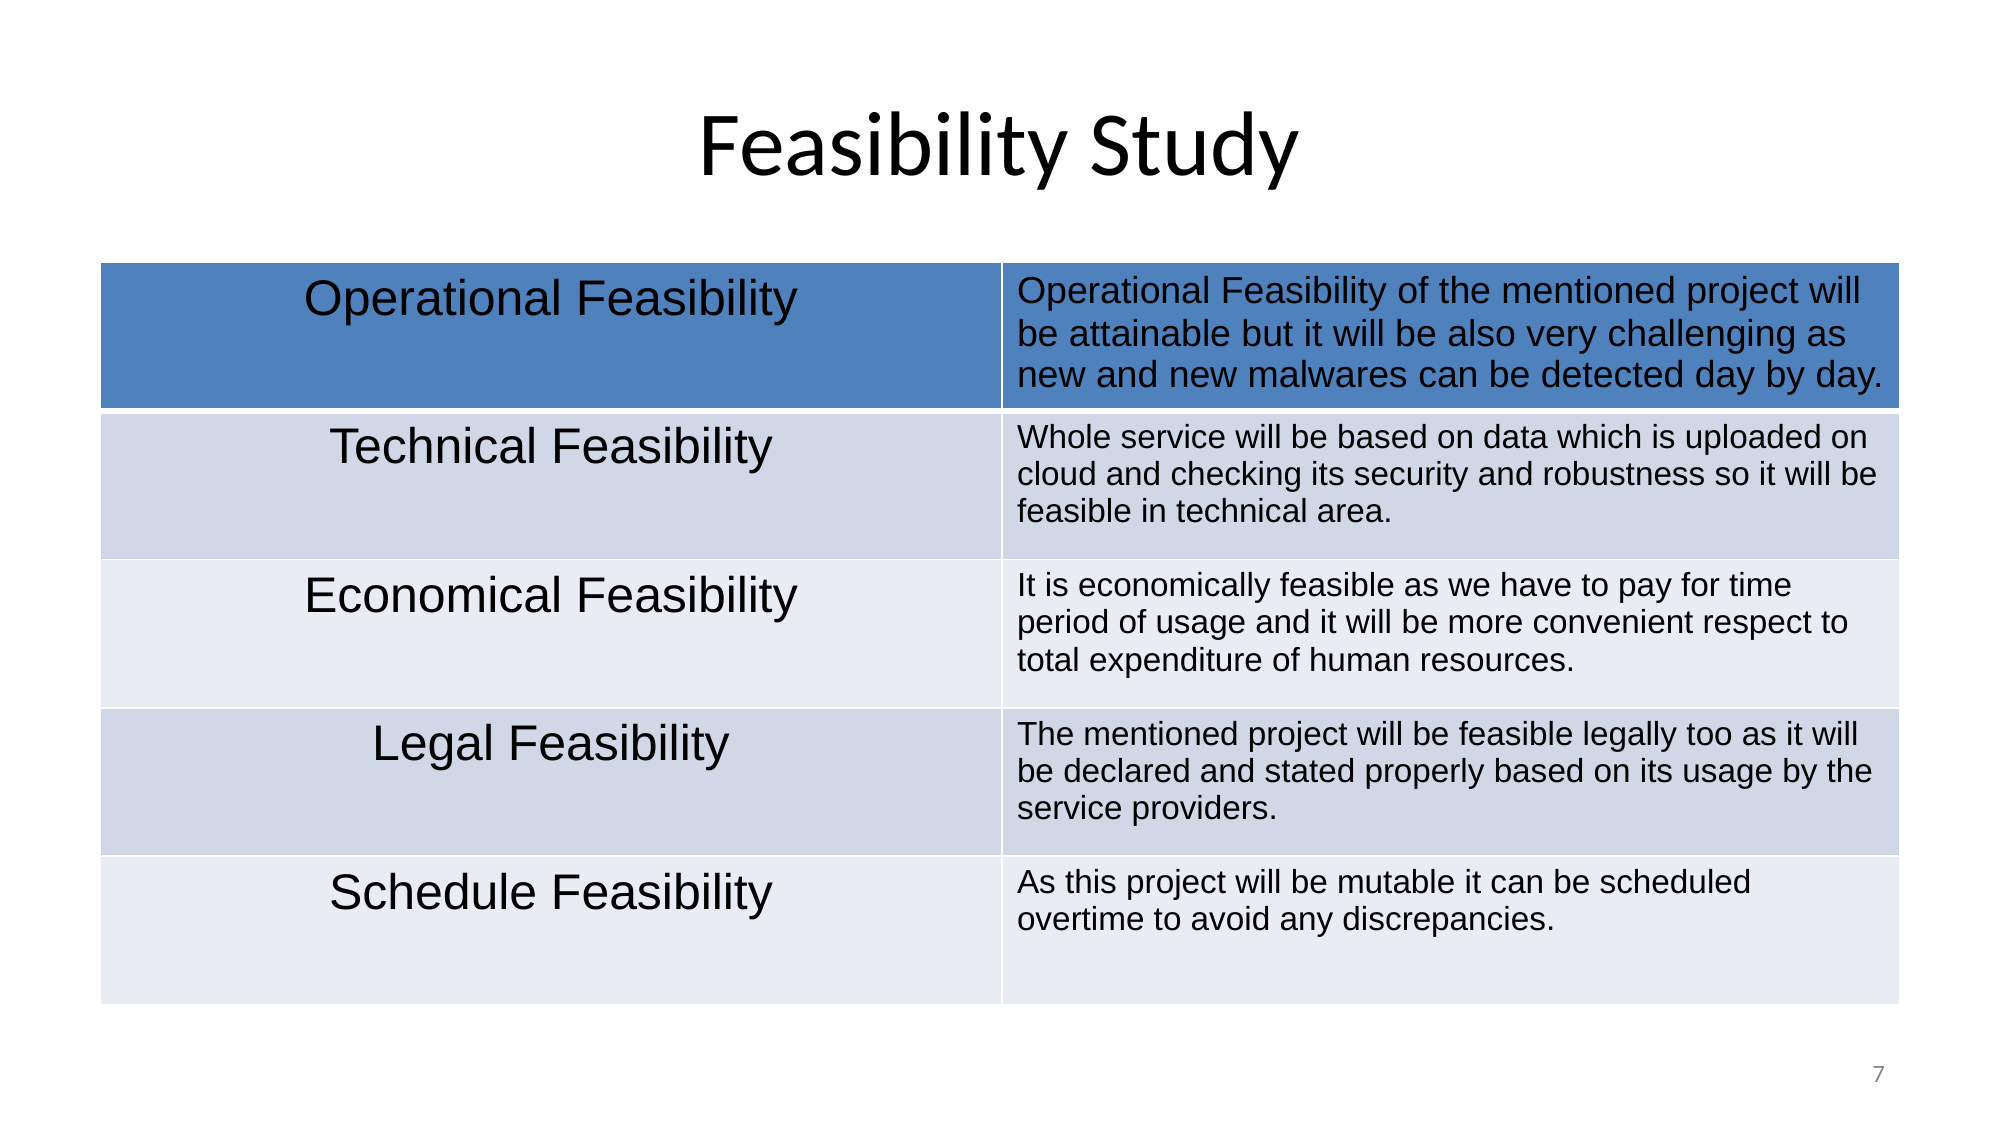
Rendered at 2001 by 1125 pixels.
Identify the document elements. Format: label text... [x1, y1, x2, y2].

table_cell Economical Feasibility [101, 560, 1001, 707]
table_header Operational Feasibility of the mentioned project will be attainable but it will be also very challenging as new and new malwares can be detected day by day. [1003, 263, 1899, 408]
title Feasibility Study [99, 45, 1900, 233]
table_cell Legal Feasibility [101, 709, 1001, 855]
table_cell Technical Feasibility [101, 414, 1001, 559]
table_cell Whole service will be based on data which is uploaded on cloud and checking its security and robustness so it will be feasible in technical area. [1003, 414, 1899, 559]
table_cell The mentioned project will be feasible legally too as it will be declared and stated properly based on its usage by the service providers. [1003, 709, 1899, 855]
table_cell It is economically feasible as we have to pay for time period of usage and it will be more convenient respect to total expenditure of human resources. [1003, 560, 1899, 707]
table_cell As this project will be mutable it can be scheduled overtime to avoid any discrepancies. [1003, 857, 1899, 1004]
table_cell Schedule Feasibility [101, 857, 1001, 1004]
table_header Operational Feasibility [101, 263, 1001, 408]
slide_number 7 [1433, 1042, 1900, 1103]
